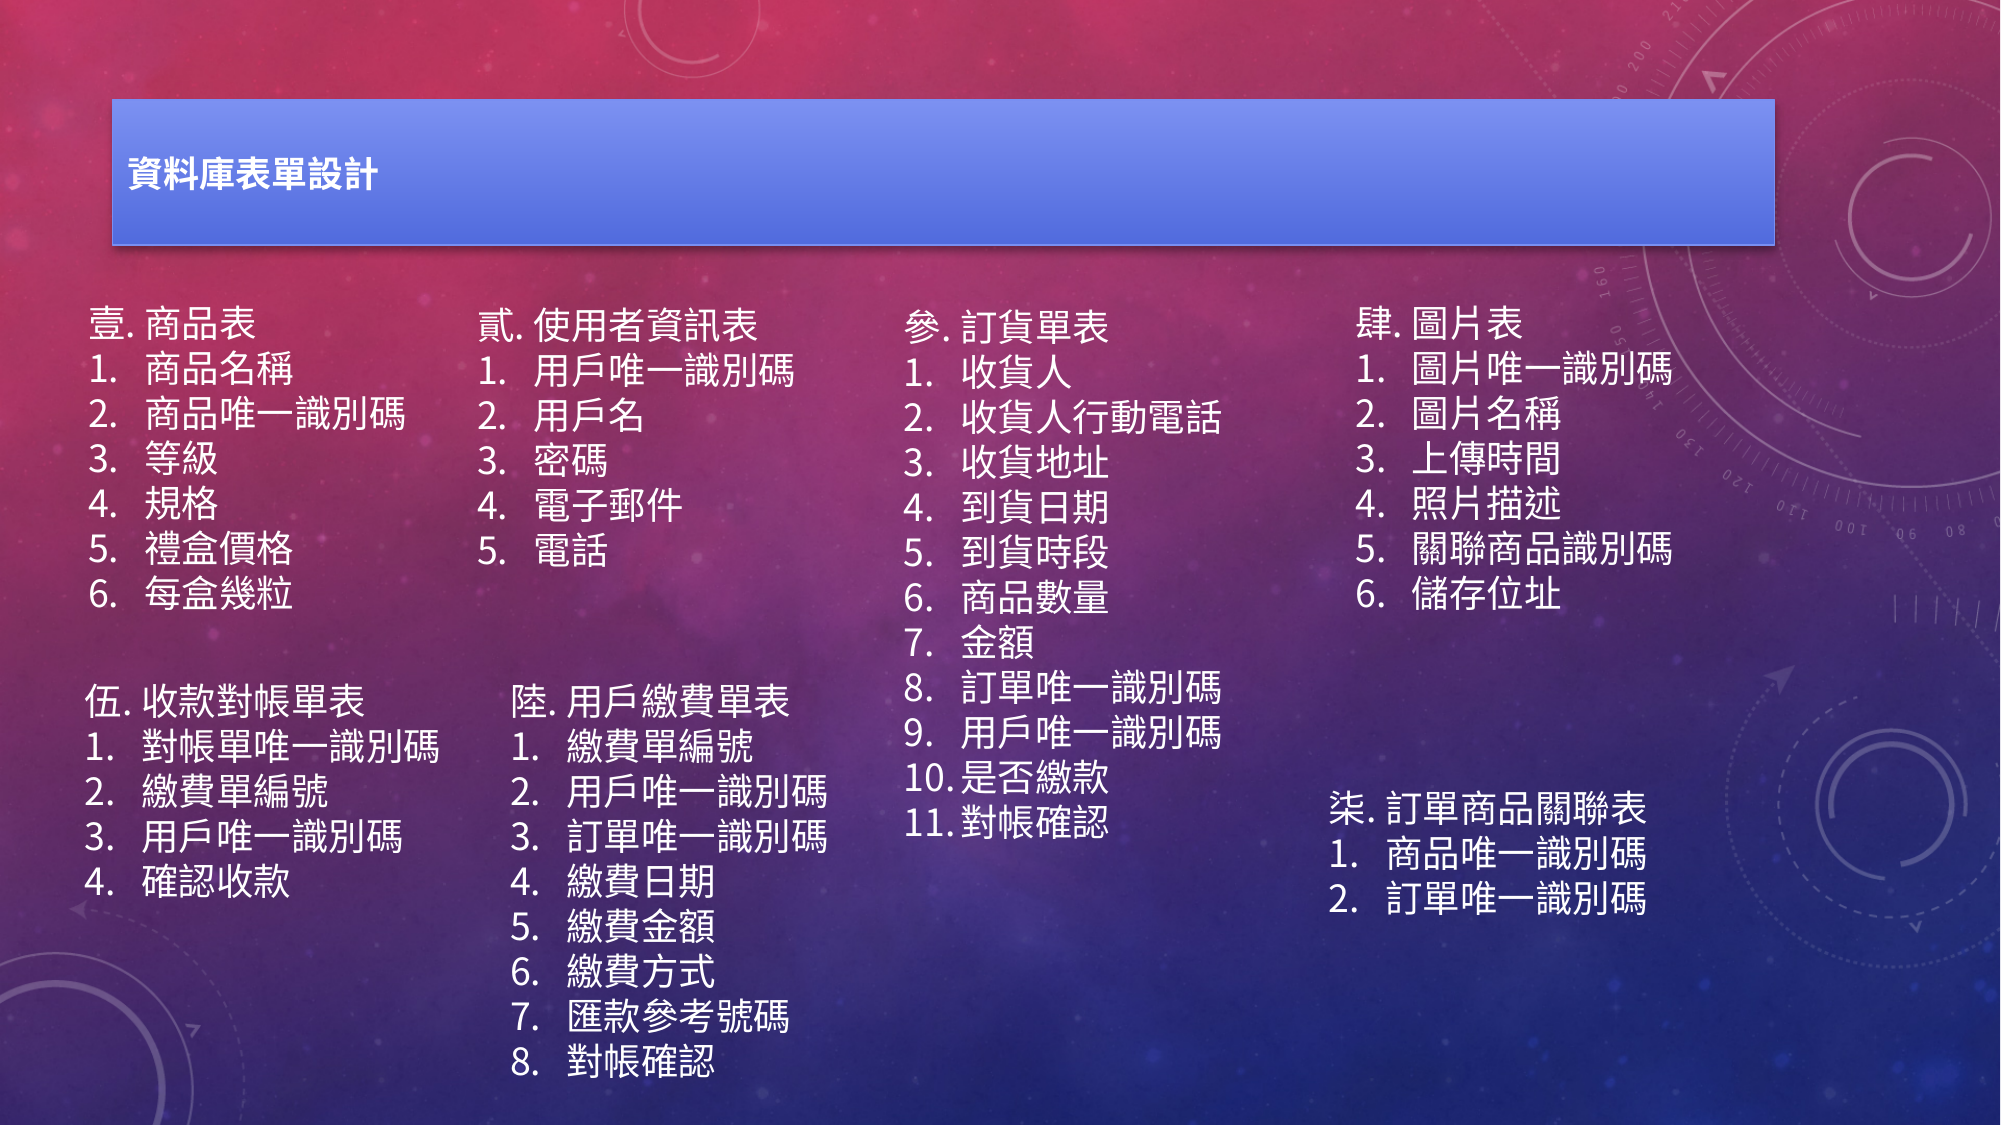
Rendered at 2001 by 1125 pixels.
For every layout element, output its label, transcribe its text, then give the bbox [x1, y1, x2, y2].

text_box 訂貨單表 收貨人 收貨人行動電話 收貨地址 到貨日期 到貨時段 商品數量 金額 訂單唯一識別碼 用戶唯一識別碼 是否繳款 對帳確認 [889, 297, 1315, 852]
text_box 商品表 商品名稱 商品唯一識別碼 等級 規格 禮盒價格 每盒幾粒 [73, 292, 436, 668]
text_box 收款對帳單表 對帳單唯一識別碼 繳費單編號 用戶唯一識別碼 確認收款 [70, 670, 495, 956]
text_box 圖片表 圖片唯一識別碼 圖片名稱 上傳時間 照片描述 關聯商品識別碼 儲存位址 [1340, 292, 1766, 623]
text_box 訂單商品關聯表 商品唯一識別碼 訂單唯一識別碼 [1314, 778, 1739, 928]
title 資料庫表單設計 [112, 99, 1775, 246]
text_box 用戶繳費單表 繳費單編號 用戶唯一識別碼 訂單唯一識別碼 繳費日期 繳費金額 繳費方式 匯款參考號碼 對帳確認 [495, 670, 849, 1125]
picture [0, 0, 2001, 1125]
text_box 使用者資訊表 用戶唯一識別碼 用戶名 密碼 電子郵件 電話 [462, 294, 863, 580]
